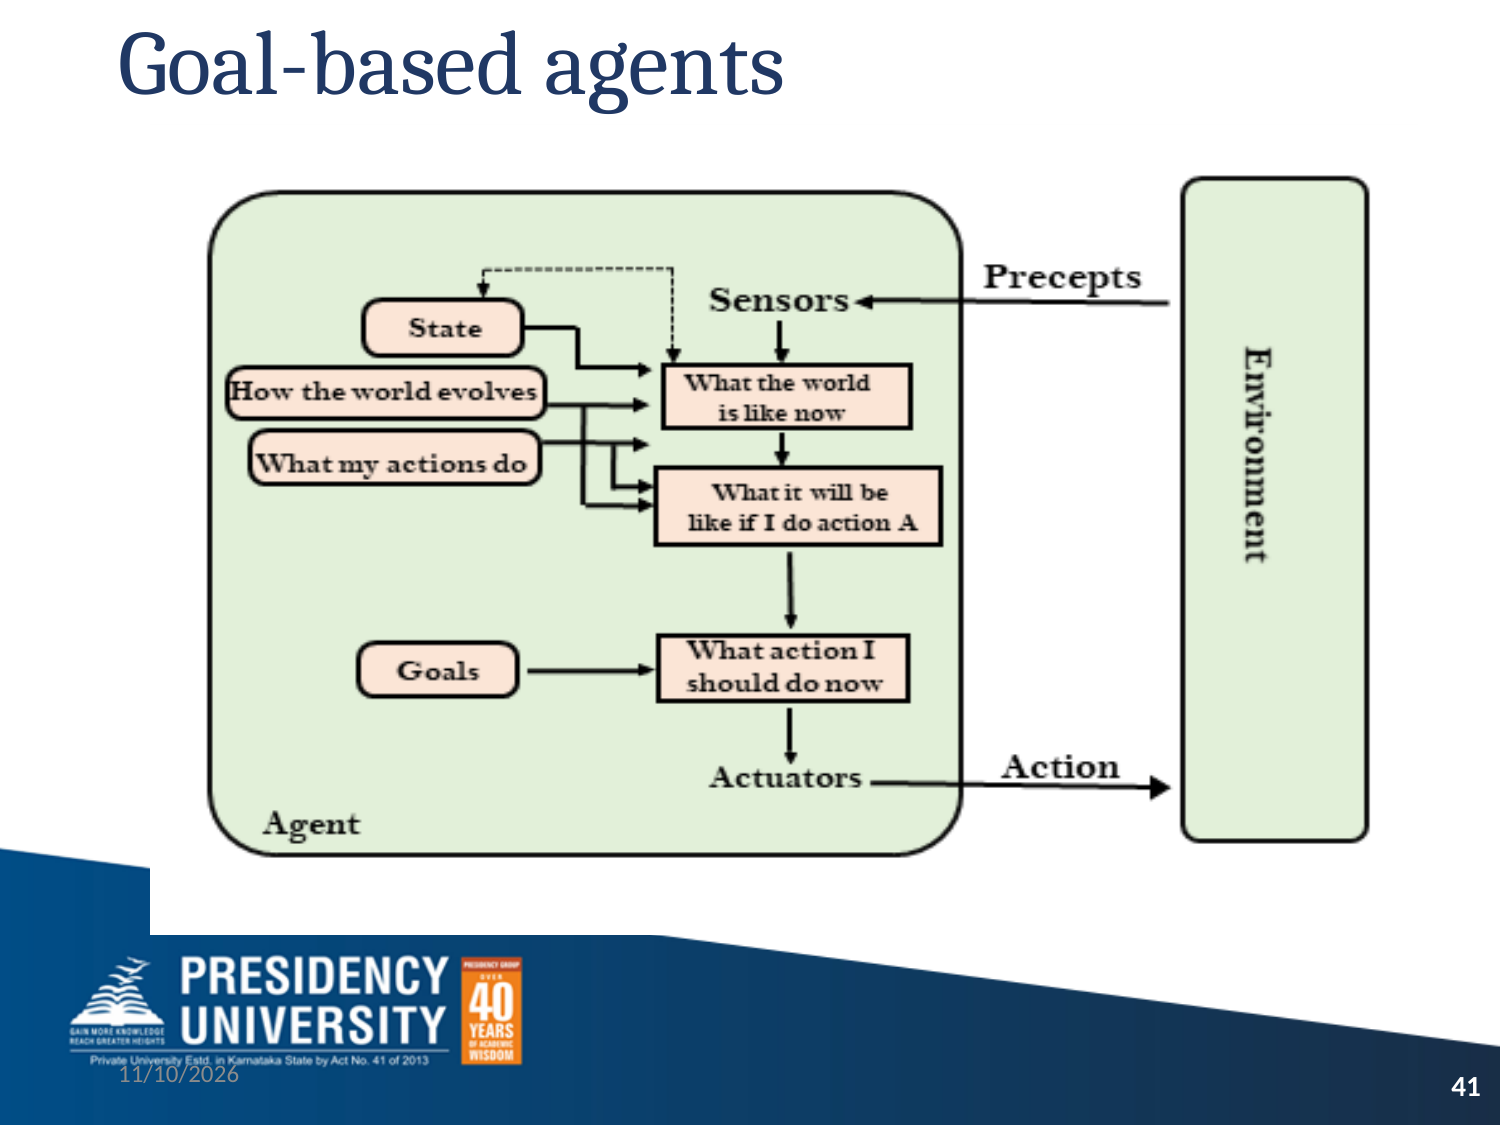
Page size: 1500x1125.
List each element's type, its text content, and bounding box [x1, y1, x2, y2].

title Goal-based agents [103, 51, 1397, 188]
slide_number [103, 1042, 441, 1103]
picture [0, 123, 1500, 1125]
slide_number 41 [1158, 1054, 1496, 1115]
